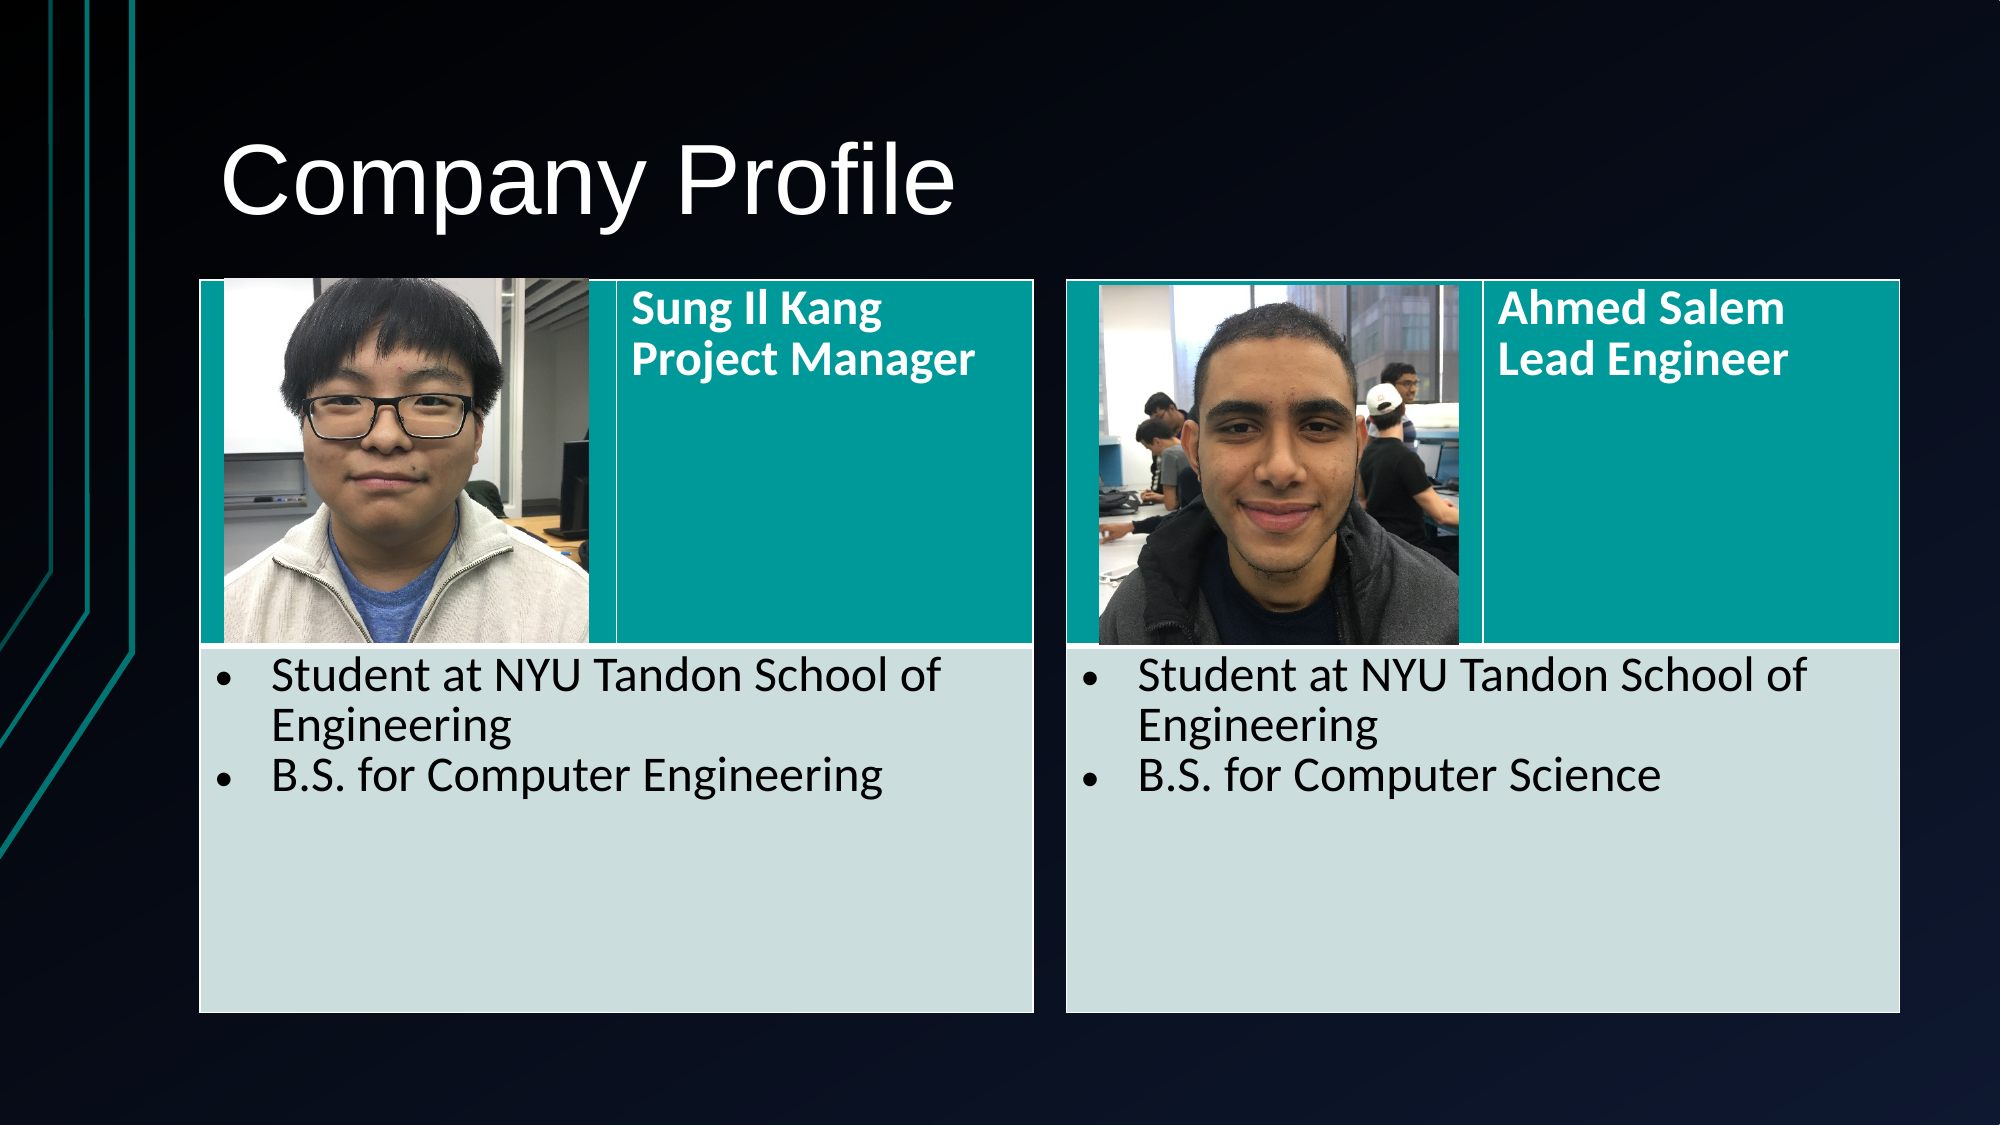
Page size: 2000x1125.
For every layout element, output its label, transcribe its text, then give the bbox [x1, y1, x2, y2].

table_cell Student at NYU Tandon School of Engineering B.S. for Computer Science [1067, 649, 1899, 1012]
table_header [596, 281, 616, 643]
table_header Sung Il Kang Project Manager [617, 281, 1032, 643]
title Company Profile [199, 45, 1900, 246]
table_header [201, 281, 221, 643]
table_header [1067, 281, 1482, 643]
table_header Ahmed Salem Lead Engineer [1484, 281, 1899, 643]
table_cell Student at NYU Tandon School of Engineering B.S. for Computer Engineering [201, 649, 1032, 1012]
picture [224, 277, 590, 643]
picture [1099, 285, 1459, 645]
